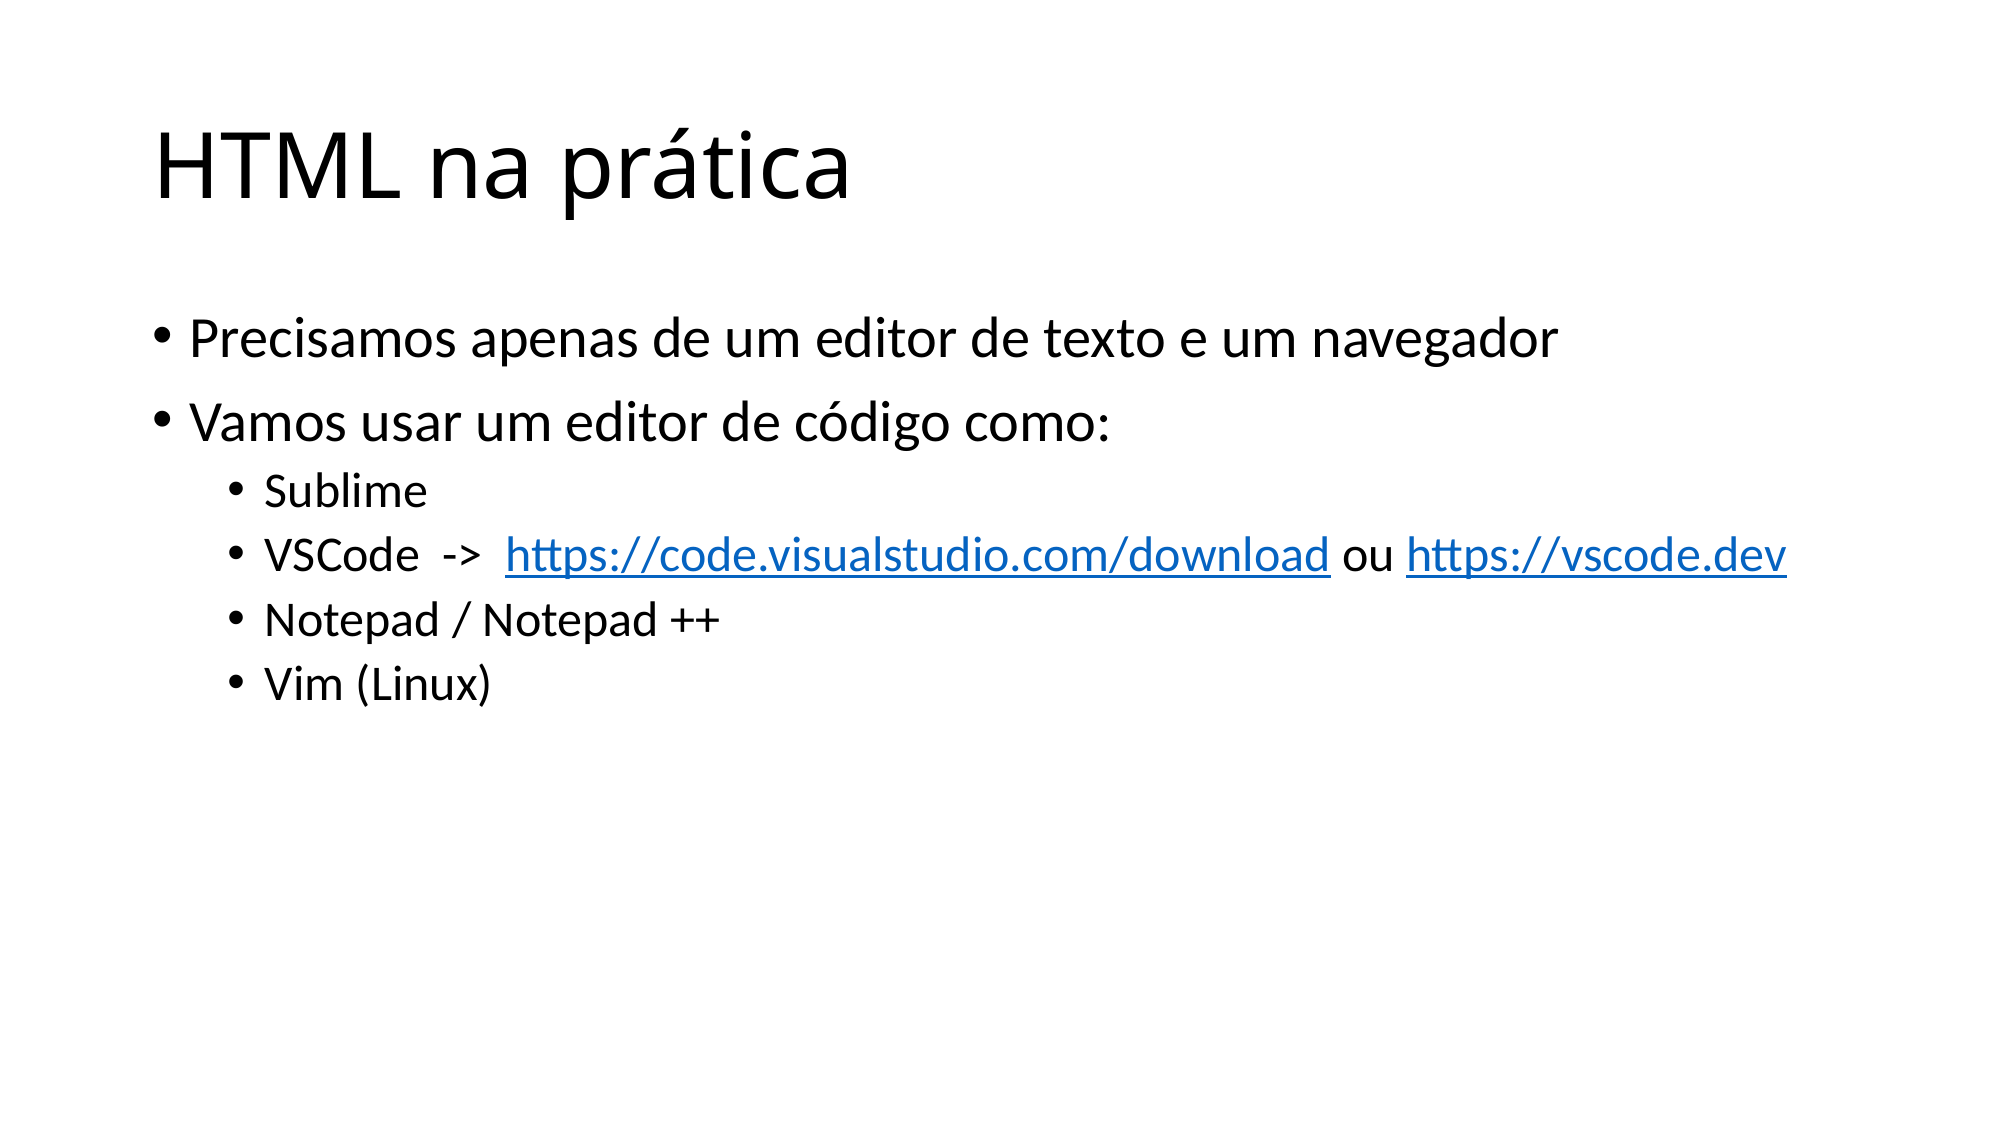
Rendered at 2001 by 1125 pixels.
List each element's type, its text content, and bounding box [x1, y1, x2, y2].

list Precisamos apenas de um editor de texto e um navegador Vamos usar um editor de código como: Sublime VSCode -> https://code.visualstudio.com/download ou https://vscode.dev Notepad / Notepad ++ Vim (Linux) [137, 299, 1863, 1014]
title HTML na prática [137, 59, 1863, 278]
